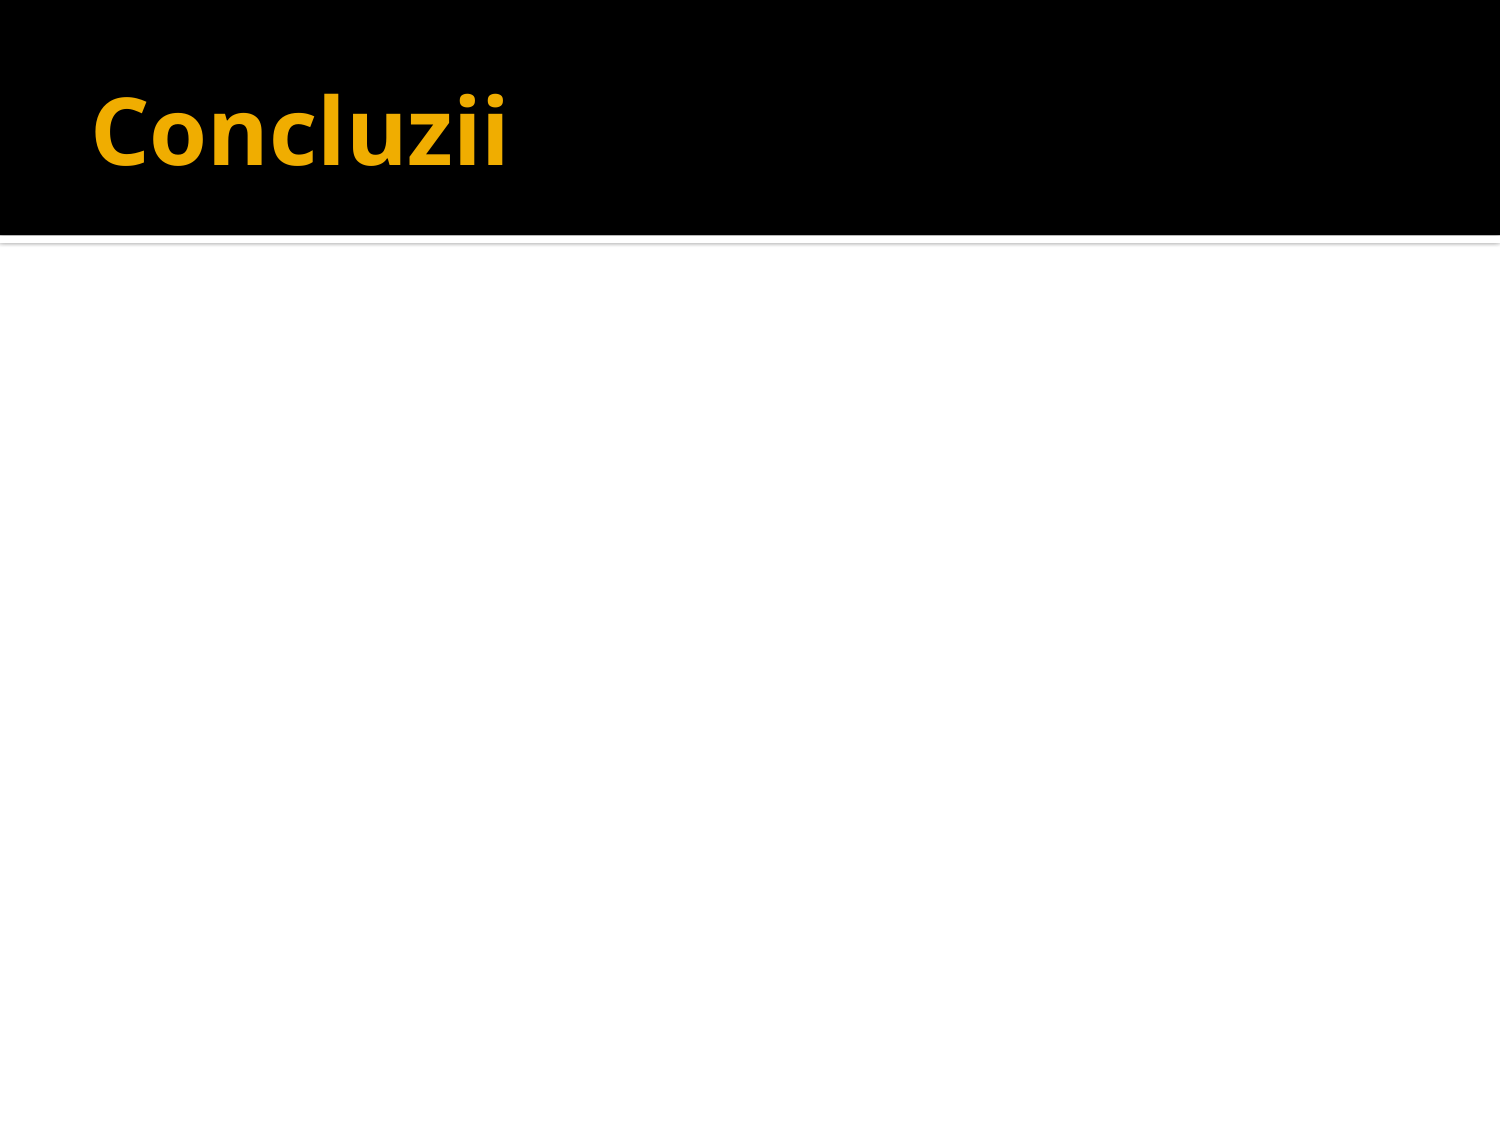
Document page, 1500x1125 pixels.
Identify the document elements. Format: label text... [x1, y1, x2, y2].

title Concluzii [75, 25, 1425, 231]
